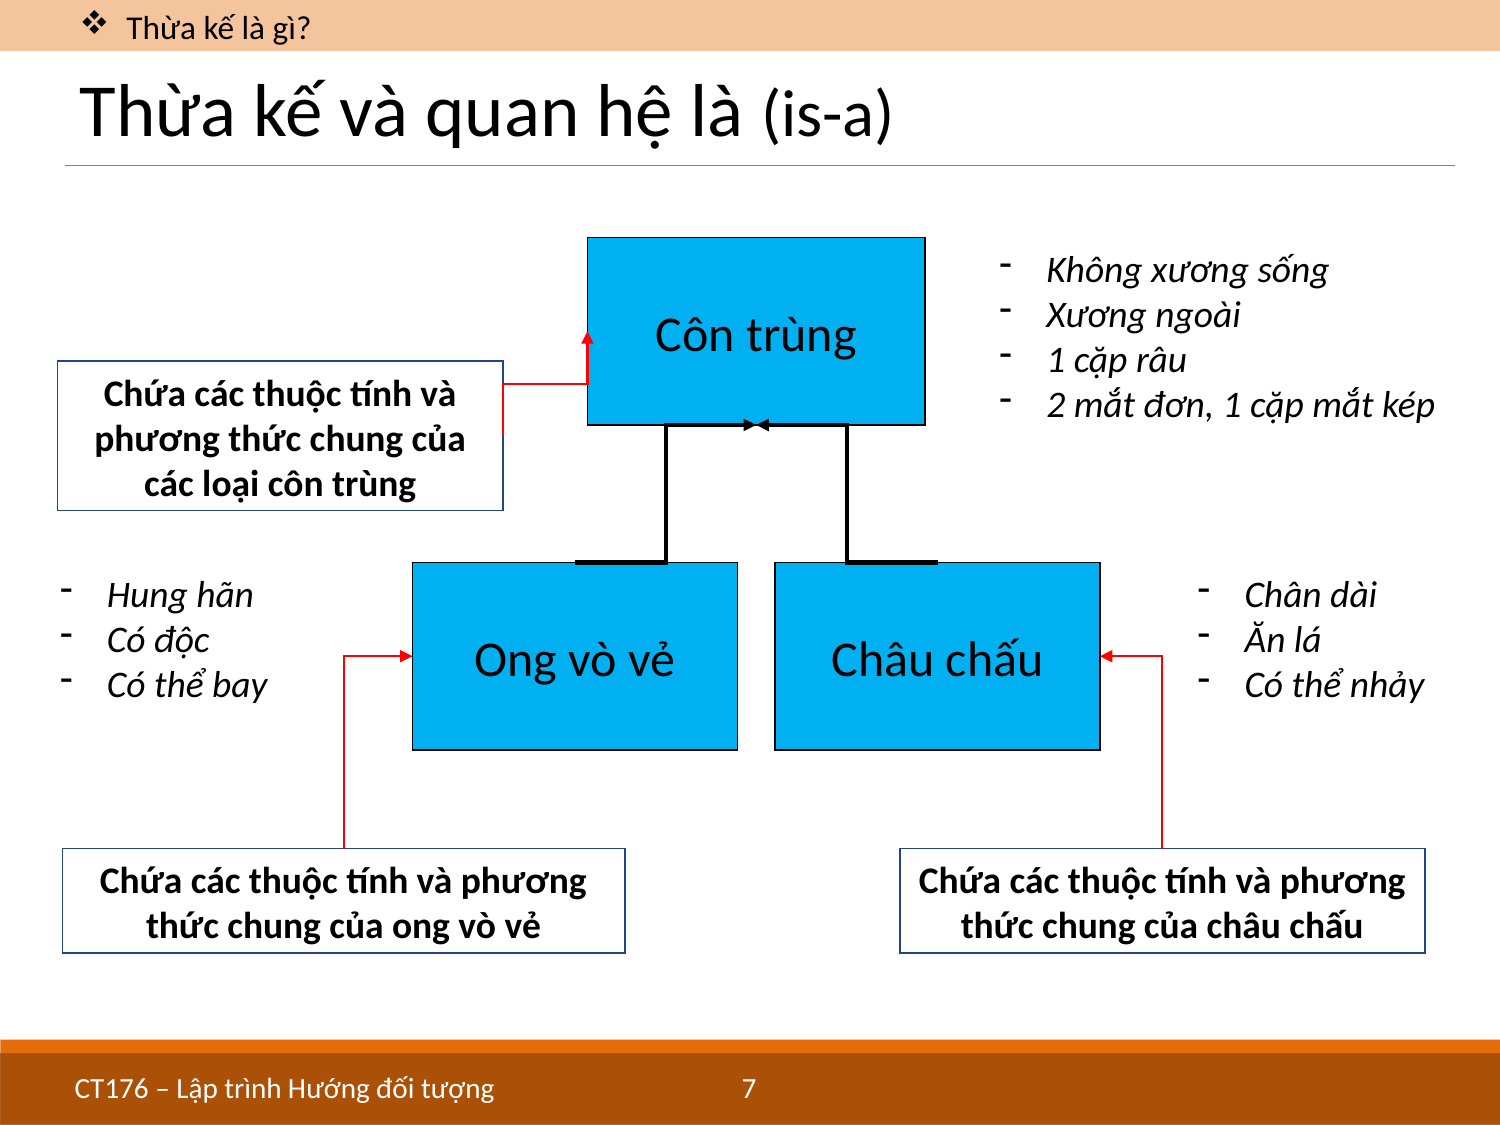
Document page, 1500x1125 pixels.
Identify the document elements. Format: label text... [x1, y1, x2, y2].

text_box Ong vò vẻ [412, 562, 738, 656]
text_box Châu chấu [774, 562, 1100, 656]
text_box Không xương sống Xương ngoài 1 cặp râu 2 mắt đơn, 1 cặp mắt kép [984, 237, 1455, 433]
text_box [596, 403, 735, 585]
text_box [778, 403, 916, 585]
slide_number Thừa kế là gì? [64, 3, 1353, 51]
text_box Côn trùng [587, 237, 925, 425]
text_box Chân dài Ăn lá Có thể nhảy [1182, 562, 1455, 713]
text_box Hung hãn Có độc Có thể bay [45, 562, 318, 713]
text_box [57, 331, 588, 512]
title Thừa kế và quan hệ là (is-a) [64, 59, 1455, 165]
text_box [62, 656, 1425, 954]
